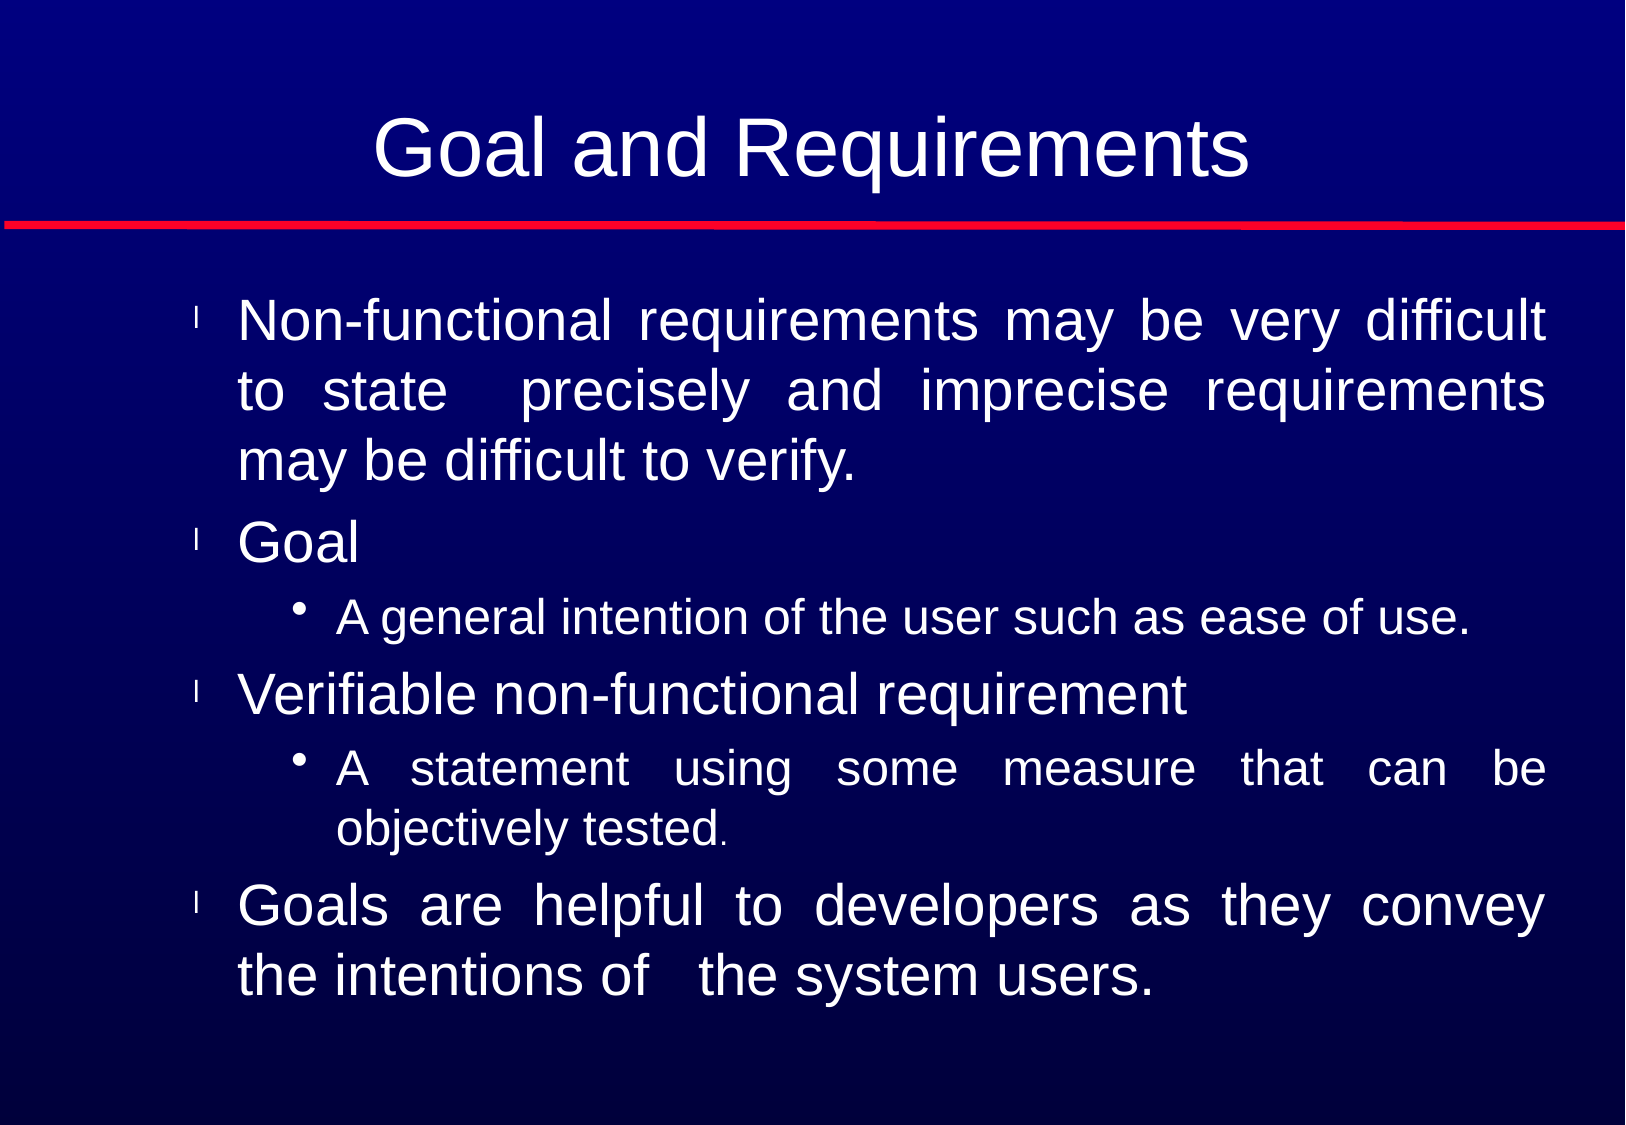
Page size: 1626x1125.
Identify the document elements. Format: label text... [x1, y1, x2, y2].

title Goal and Requirements [118, 49, 1507, 202]
list Non-functional requirements may be very difficult to state precisely and imprecise requirements may be difficult to verify. Goal A general intention of the user such as ease of use. Verifiable non-functional requirement A statement using some measure that can be objectively tested. Goals are helpful to developers as they convey the intentions of the system users. [175, 274, 1564, 954]
